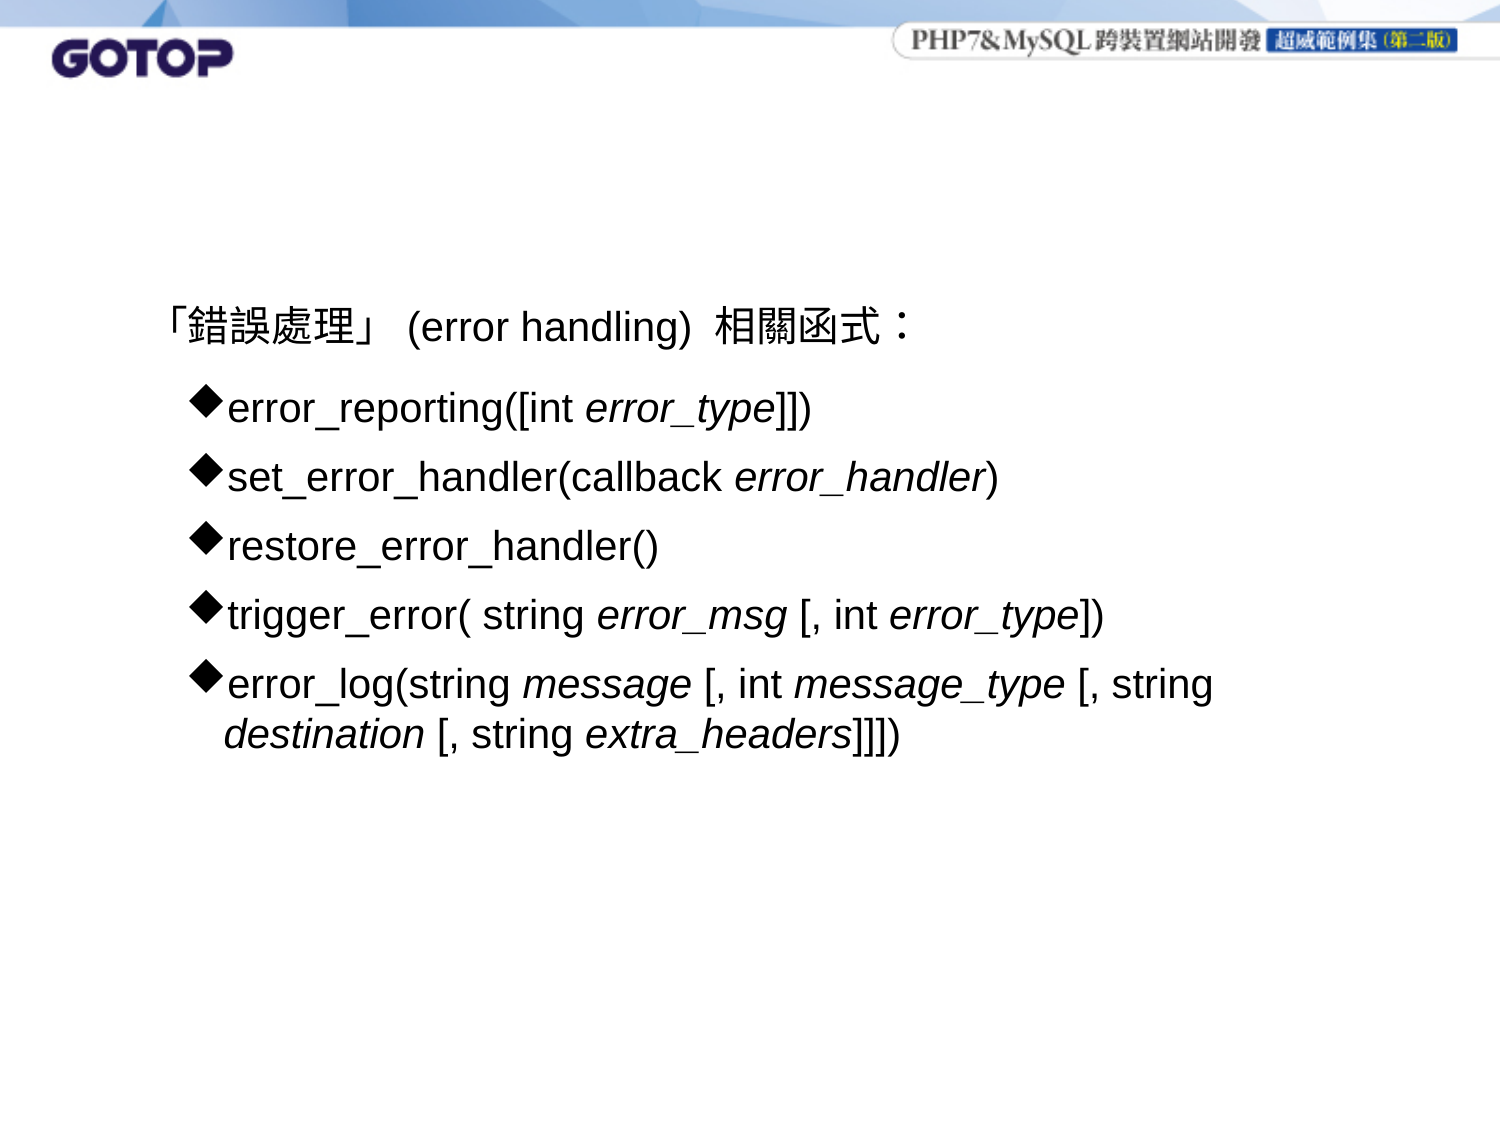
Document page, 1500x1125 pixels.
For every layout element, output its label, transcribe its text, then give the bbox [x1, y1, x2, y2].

list 「錯誤處理」(error handling) 相關函式： error_reporting([int error_type]]) set_error_handler(callback error_handler) restore_error_handler() trigger_error( string error_msg [, int error_type]) error_log(string message [, int message_type [, string destination [, string extra_headers]]]) [74, 292, 1426, 1036]
picture [0, 0, 1500, 1125]
